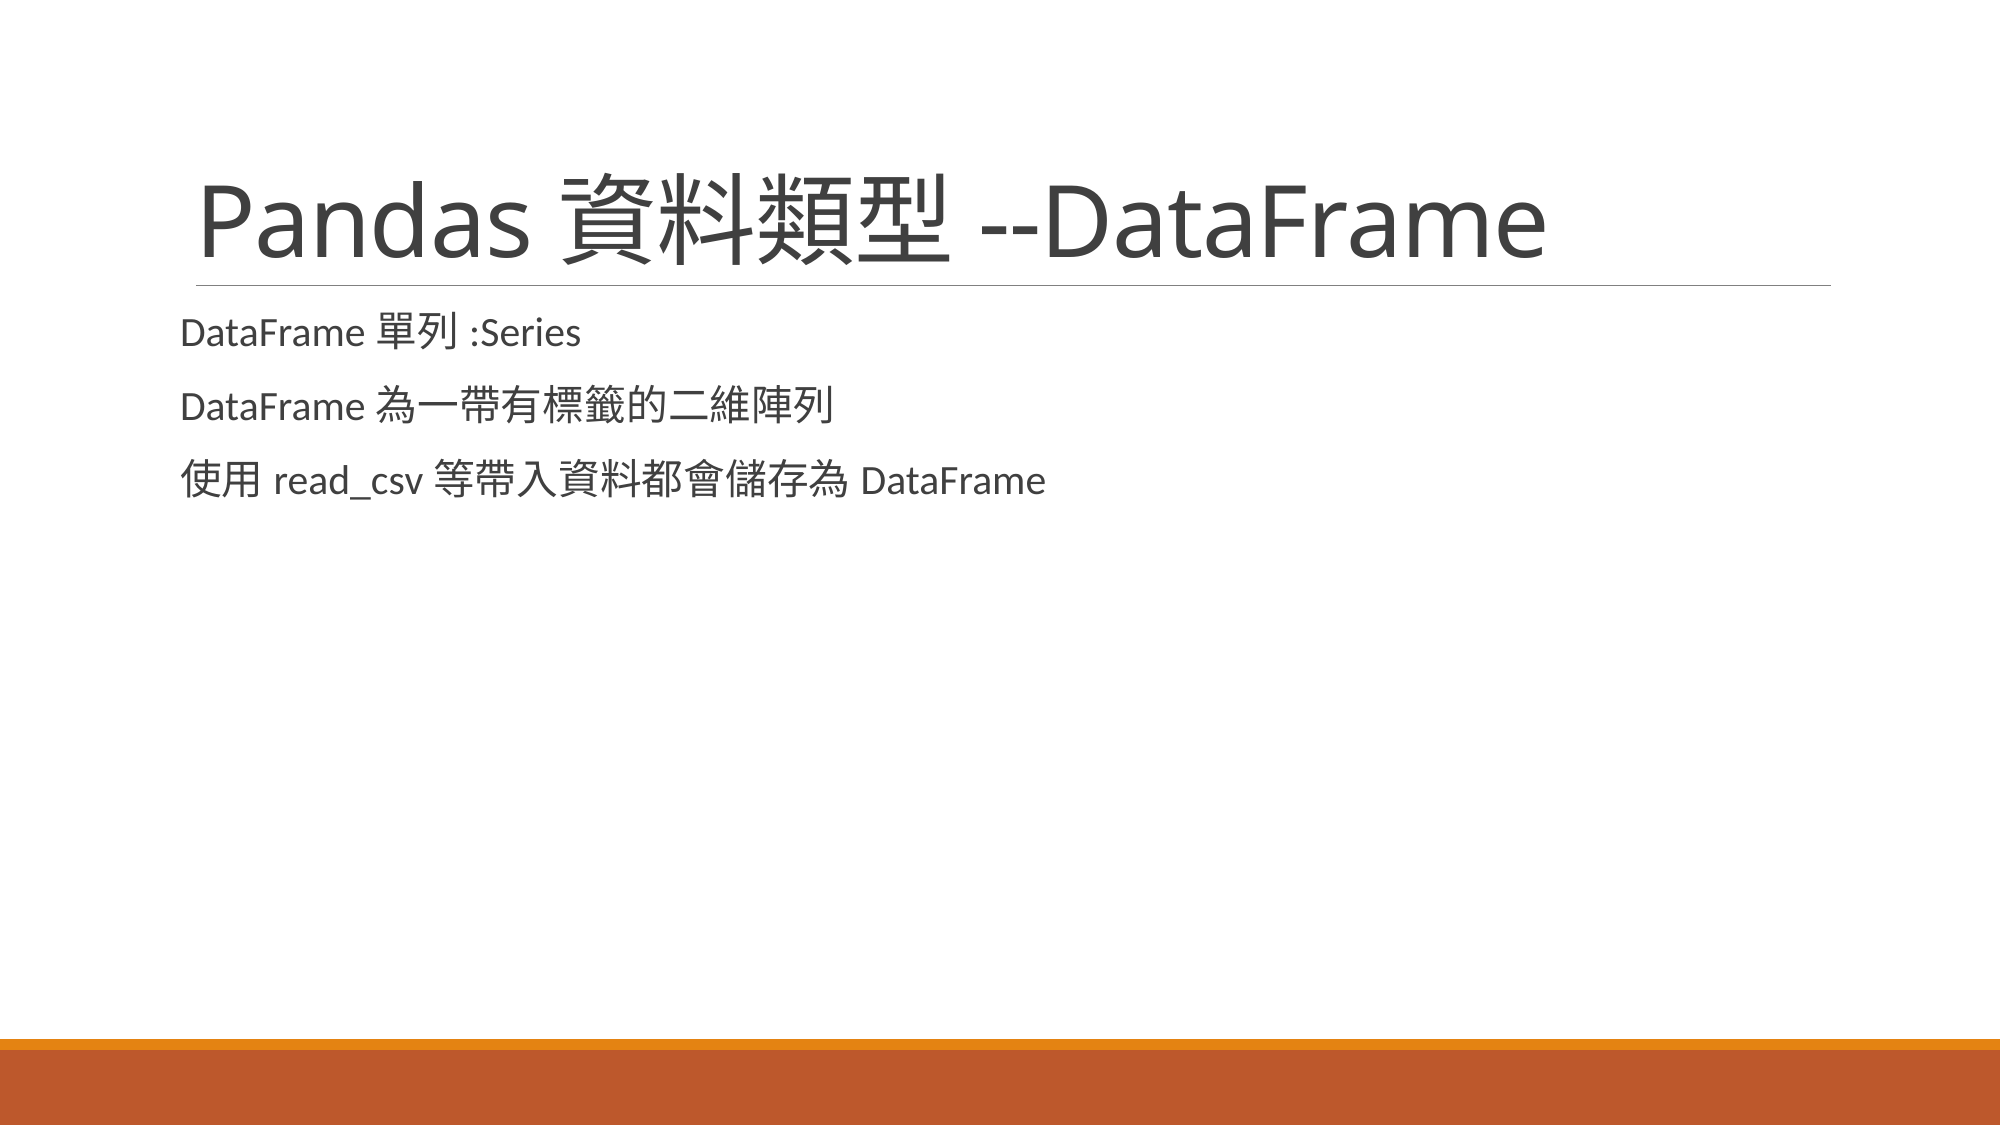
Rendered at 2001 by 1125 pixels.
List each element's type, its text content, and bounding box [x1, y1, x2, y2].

title Pandas資料類型--DataFrame [180, 47, 1830, 285]
list DataFrame單列:Series DataFrame為一帶有標籤的二維陣列 使用read_csv等帶入資料都會儲存為DataFrame [180, 302, 1830, 963]
